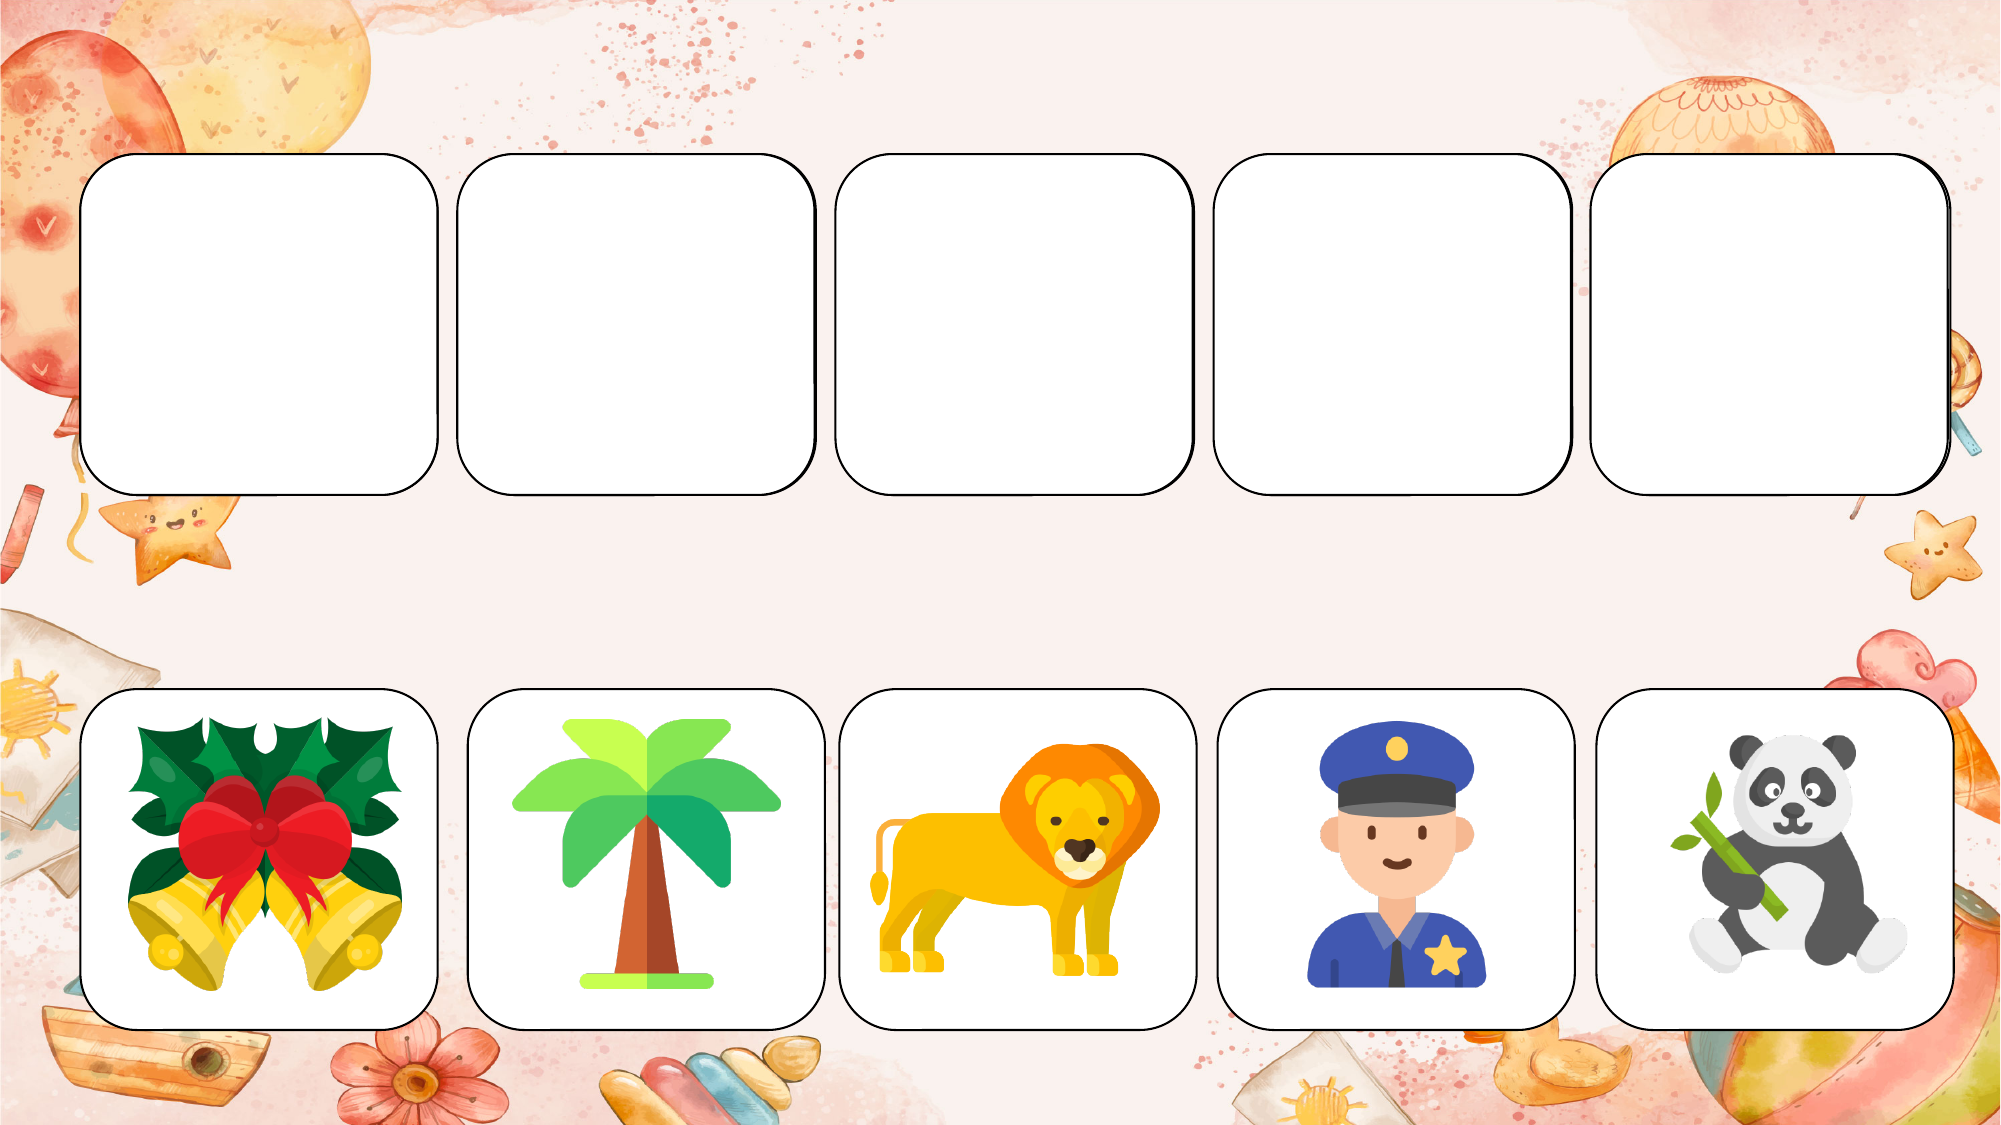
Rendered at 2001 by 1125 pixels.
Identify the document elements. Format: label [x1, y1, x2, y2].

text_box [1593, 154, 1951, 495]
text_box [1214, 154, 1573, 495]
text_box [80, 689, 438, 1031]
text_box [1217, 689, 1575, 1031]
picture [0, 0, 2001, 1125]
text_box [1589, 190, 1593, 459]
text_box [80, 154, 438, 495]
text_box [467, 689, 825, 1031]
text_box [836, 154, 1195, 495]
text_box [458, 154, 816, 495]
text_box [839, 689, 1197, 1031]
text_box [1596, 689, 1954, 1031]
